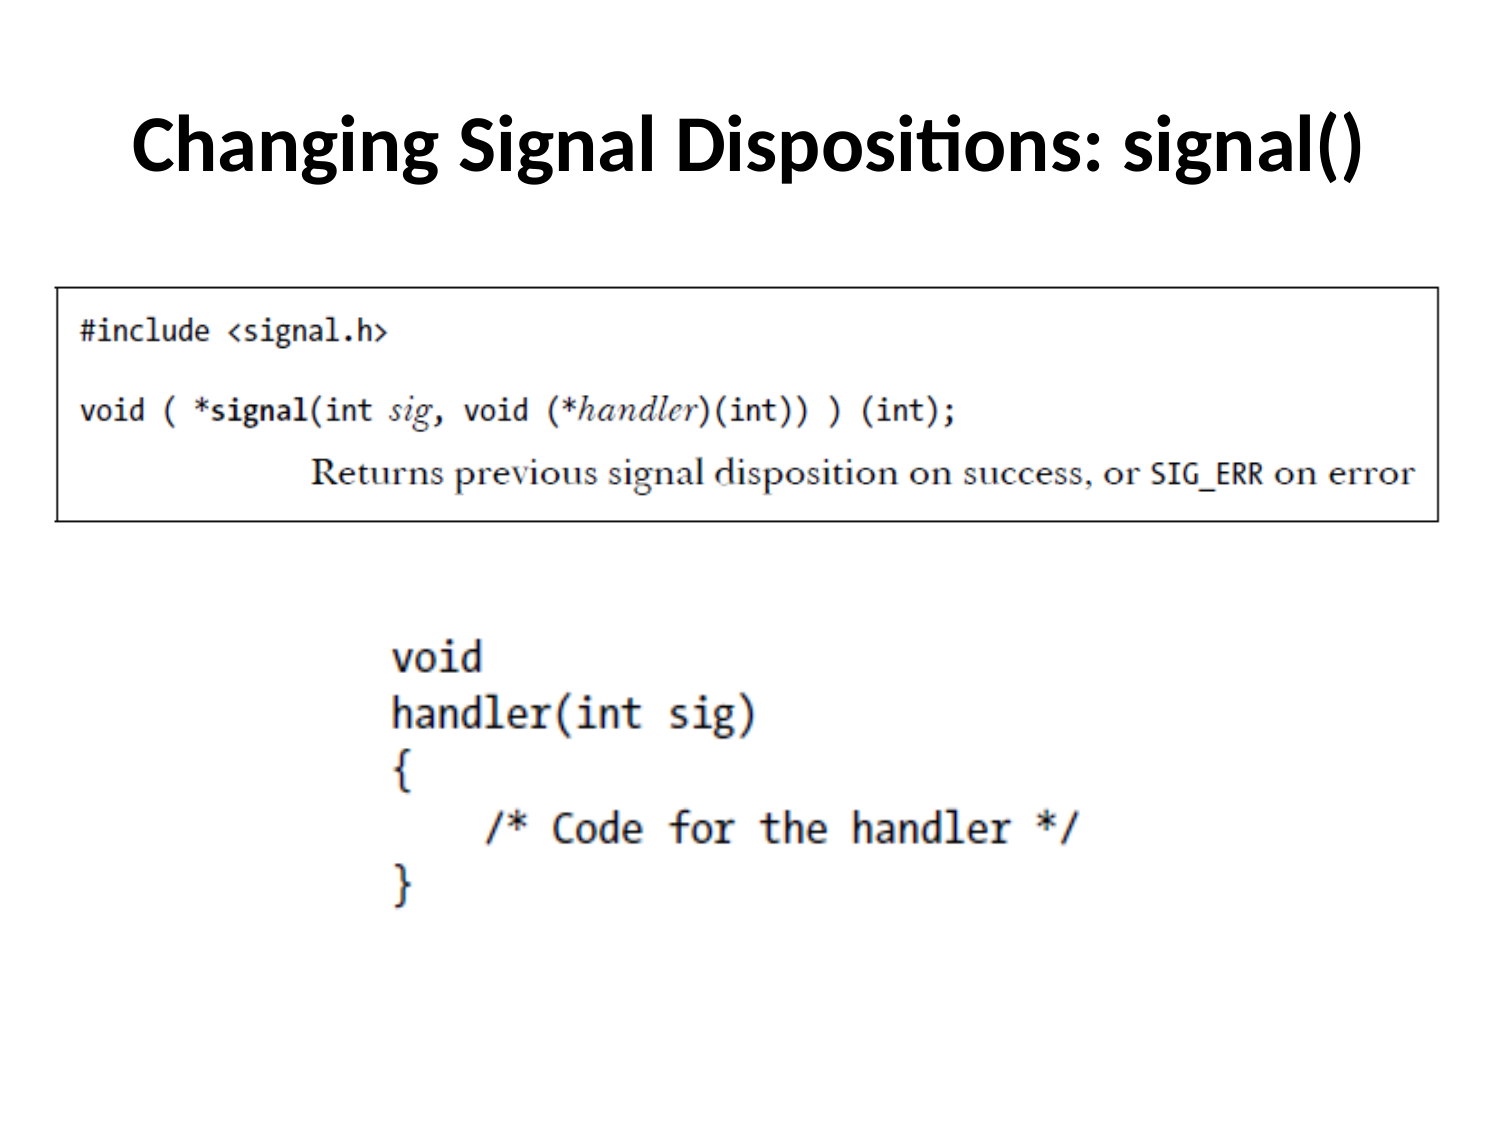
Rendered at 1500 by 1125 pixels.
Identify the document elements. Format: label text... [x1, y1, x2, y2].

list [34, 269, 1452, 540]
title Changing Signal Dispositions: signal() [75, 45, 1425, 233]
picture [363, 609, 1154, 931]
